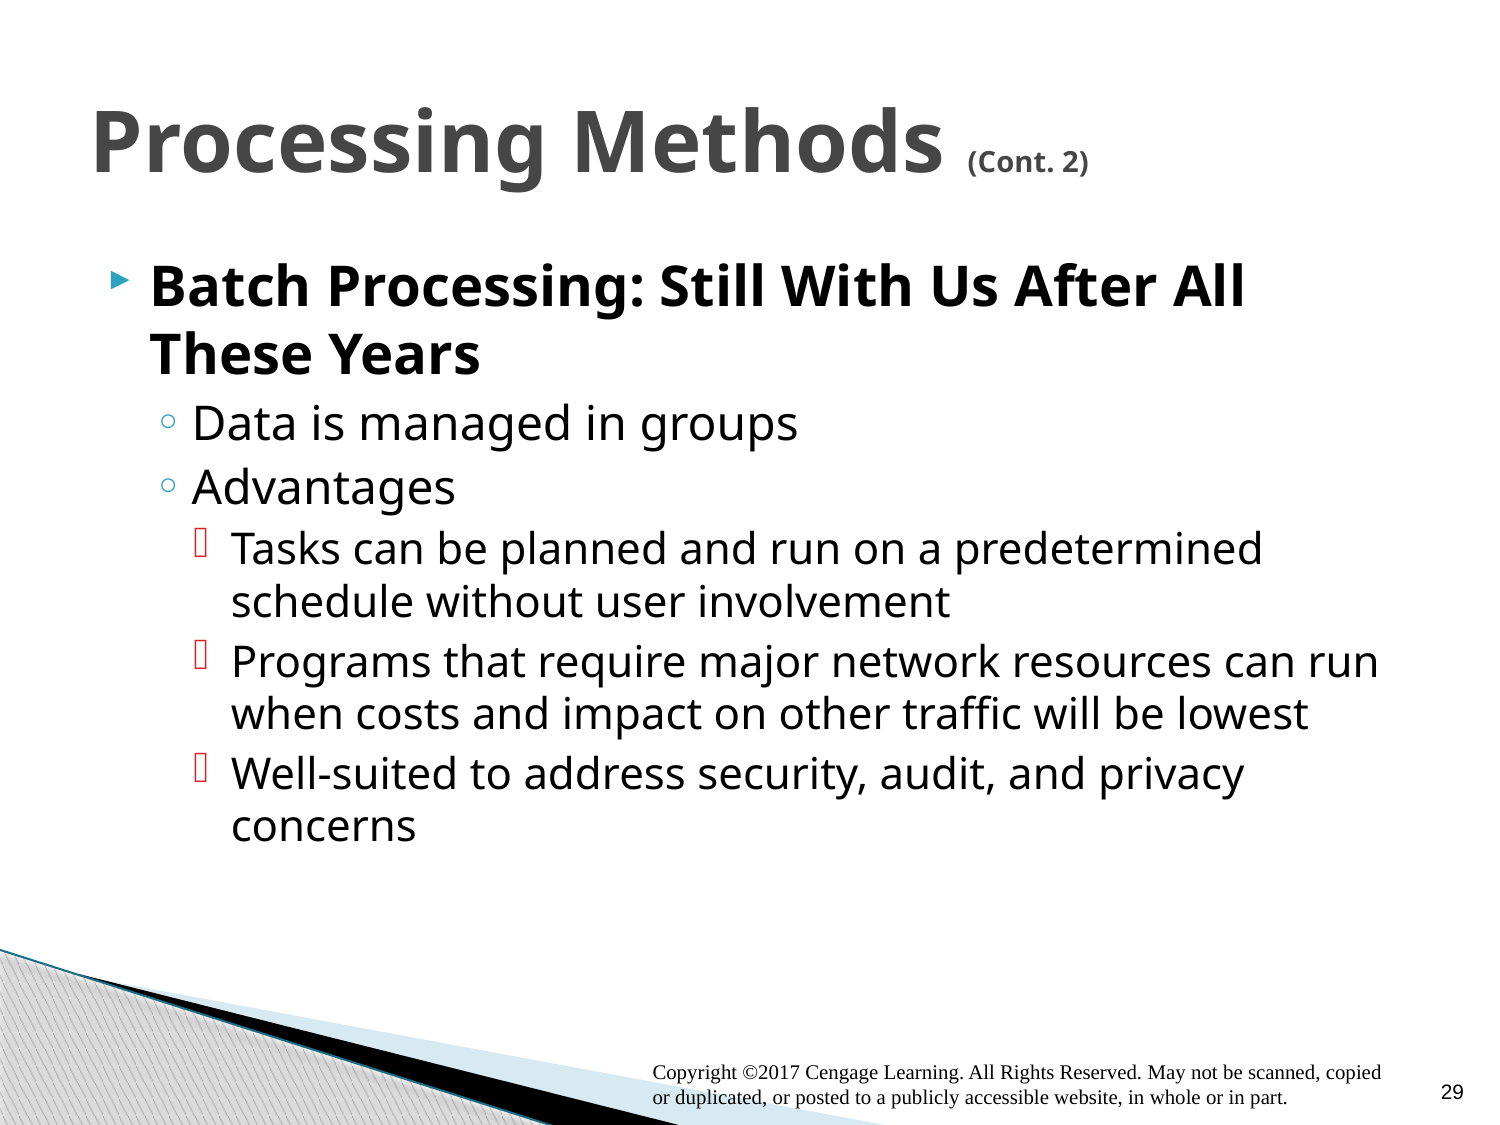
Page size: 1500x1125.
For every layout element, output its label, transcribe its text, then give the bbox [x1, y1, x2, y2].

list Batch Processing: Still With Us After All These Years Data is managed in groups Advantages Tasks can be planned and run on a predetermined schedule without user involvement Programs that require major network resources can run when costs and impact on other traffic will be lowest Well-suited to address security, audit, and privacy concerns [75, 243, 1425, 986]
title Processing Methods (Cont. 2) [75, 45, 1425, 233]
slide_number 29 [1418, 1051, 1479, 1112]
